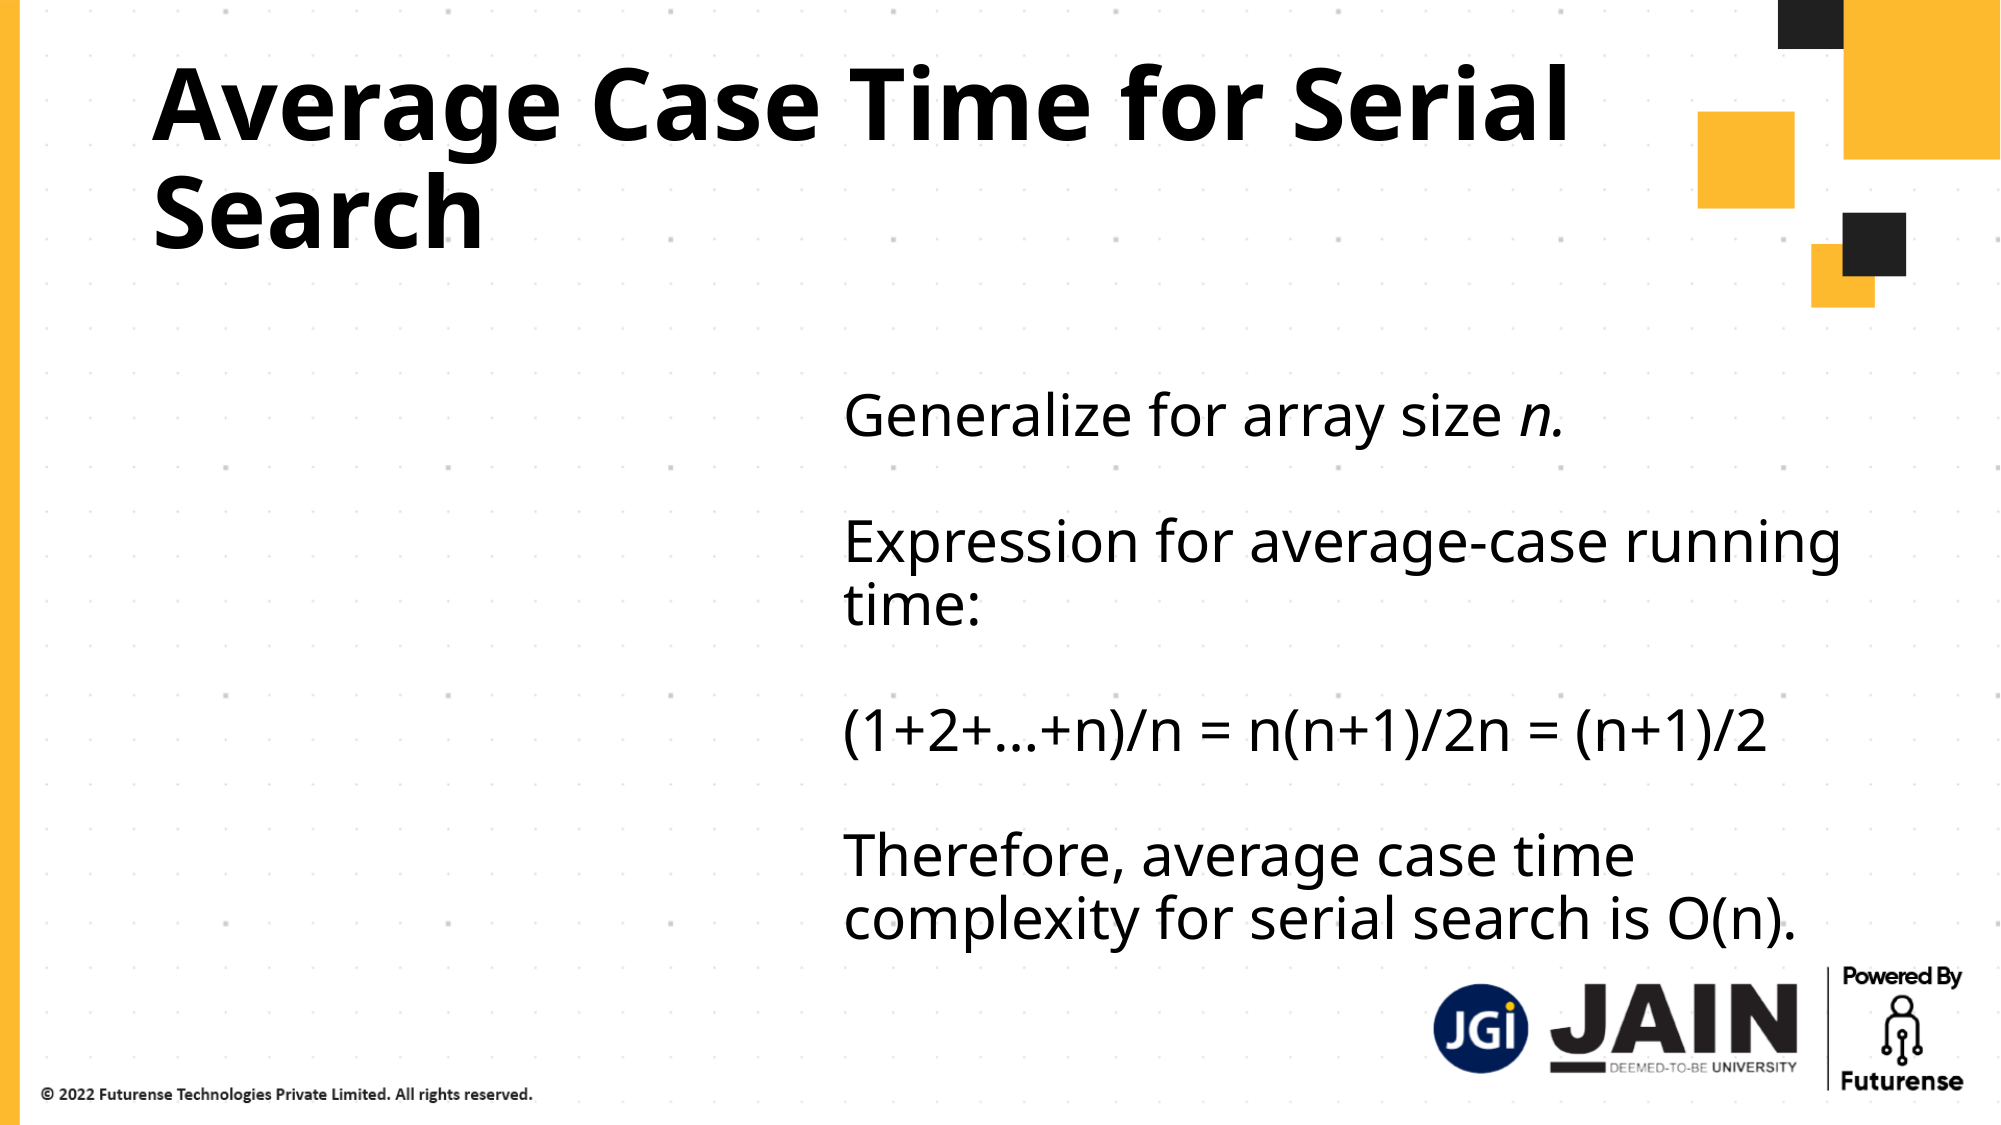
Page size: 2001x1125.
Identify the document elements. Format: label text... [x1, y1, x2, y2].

text_box Generalize for array size n. Expression for average-case running time: (1+2+…+n)/n = n(n+1)/2n = (n+1)/2 Therefore, average case time complexity for serial search is O(n). [828, 378, 1933, 960]
picture [0, 0, 2001, 1125]
title Average Case Time for Serial Search [137, 59, 1863, 278]
